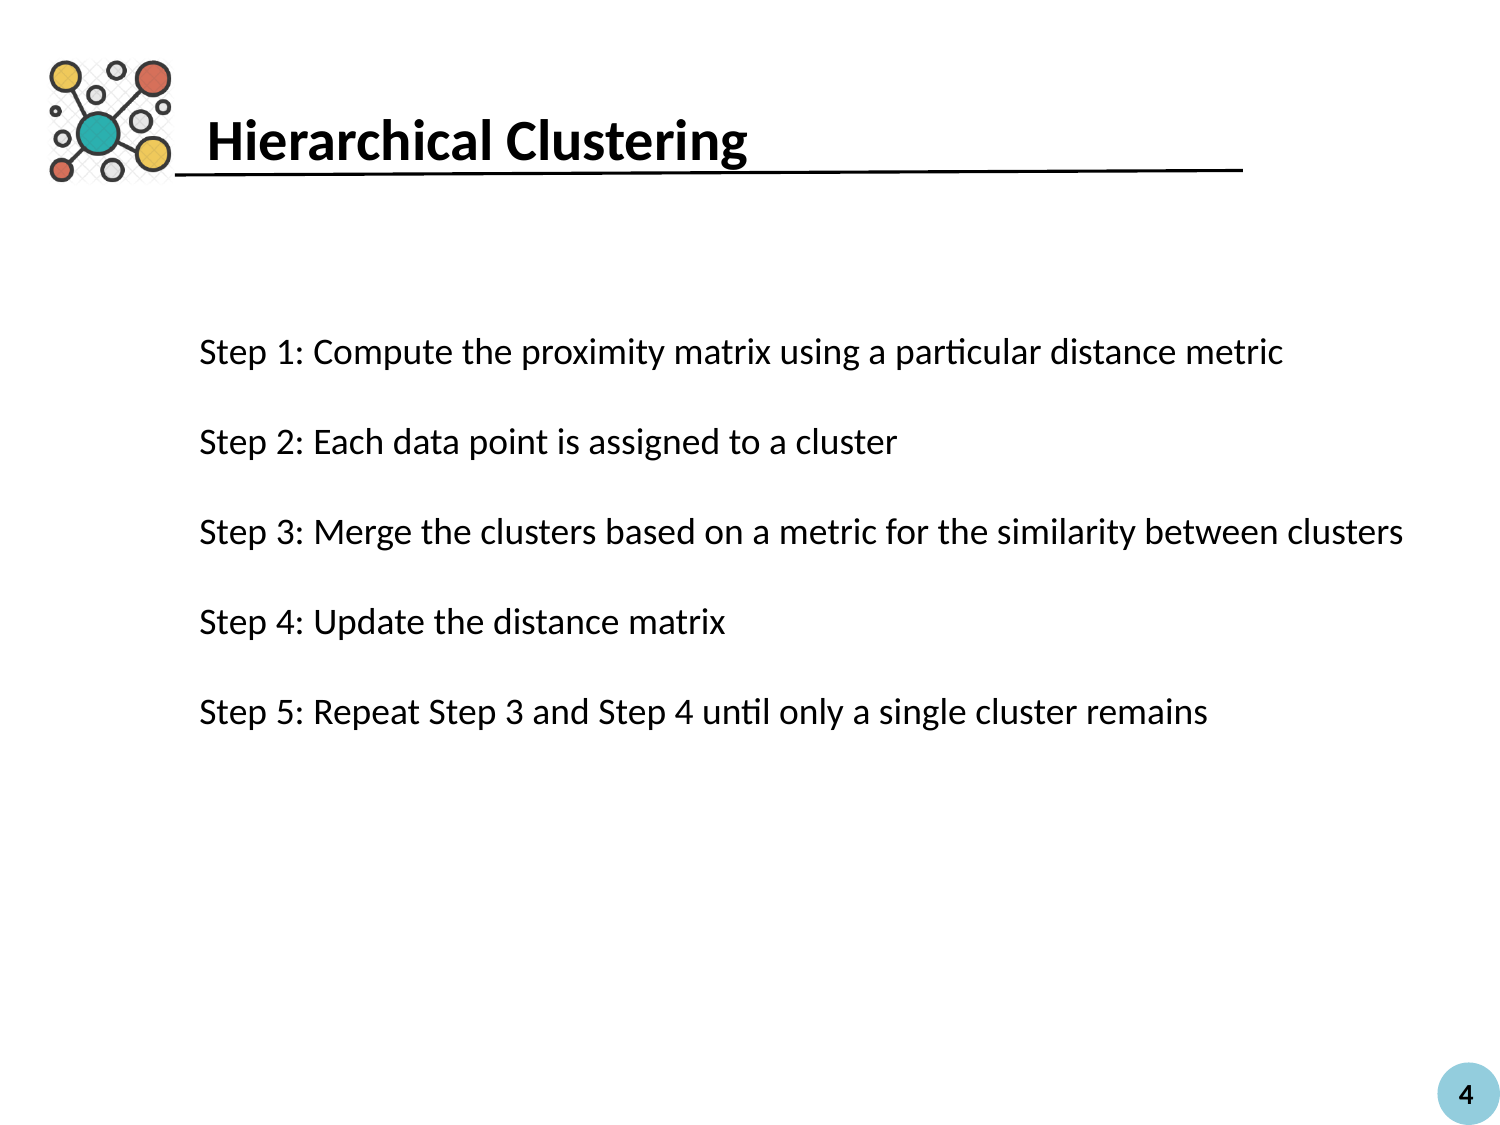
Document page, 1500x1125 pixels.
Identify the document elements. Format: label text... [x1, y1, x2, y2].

text_box 4 [1437, 1068, 1500, 1119]
picture [45, 55, 176, 186]
text_box [1447, 1119, 1491, 1125]
text_box [1447, 1060, 1490, 1068]
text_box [174, 170, 1244, 176]
text_box Step 1: Compute the proximity matrix using a particular distance metric Step 2: Each data point is assigned to a cluster Step 3: Merge the clusters based on a metric for the similarity between clusters Step 4: Update the distance matrix Step 5: Repeat Step 3 and Step 4 until only a single cluster remains [184, 274, 1465, 740]
text_box Hierarchical Clustering [193, 95, 763, 168]
